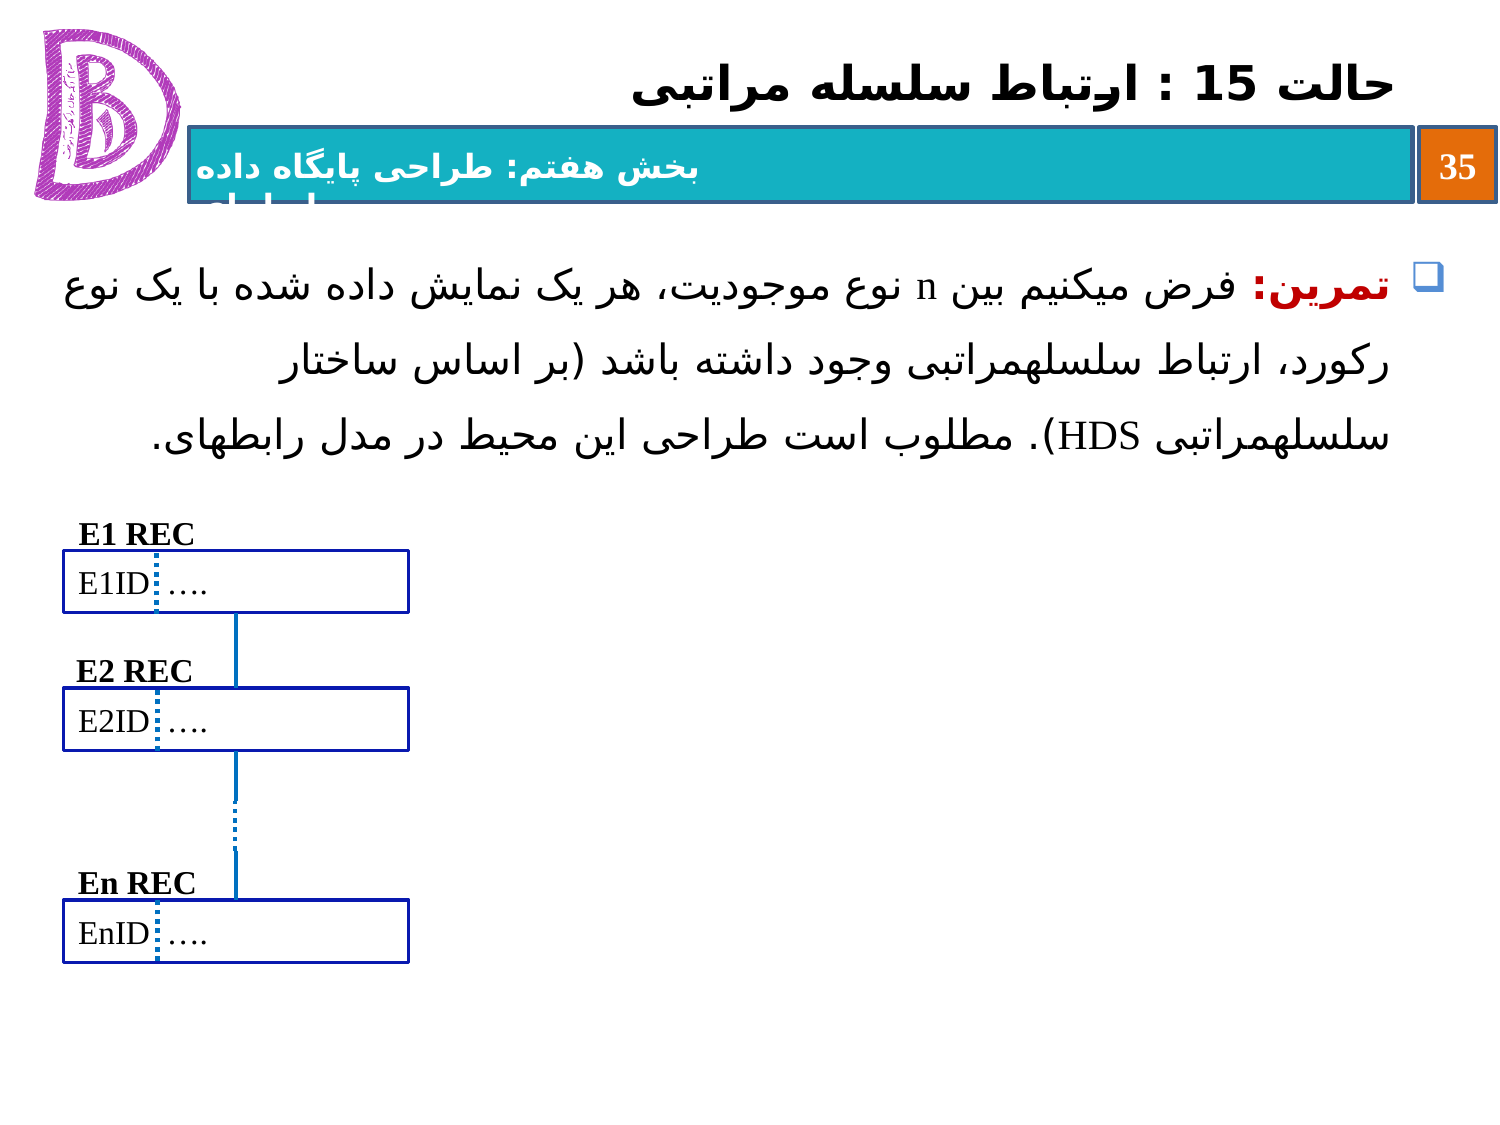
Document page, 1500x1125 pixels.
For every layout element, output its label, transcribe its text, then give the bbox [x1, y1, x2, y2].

picture [12, 21, 202, 212]
title حالت 15 : ارتباط سلسله مراتبی [237, 37, 1413, 125]
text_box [39, 500, 409, 963]
list تمرین: فرض می‏کنیم بین n نوع موجودیت، هر یک نمایش داده شده با یک نوع رکورد، ارتباط سلسله‏مراتبی وجود داشته باشد (بر اساس ساختار سلسله‏مراتبی HDS). مطلوب است طراحی این محیط در مدل رابطه‏ای. [37, 224, 1463, 1088]
